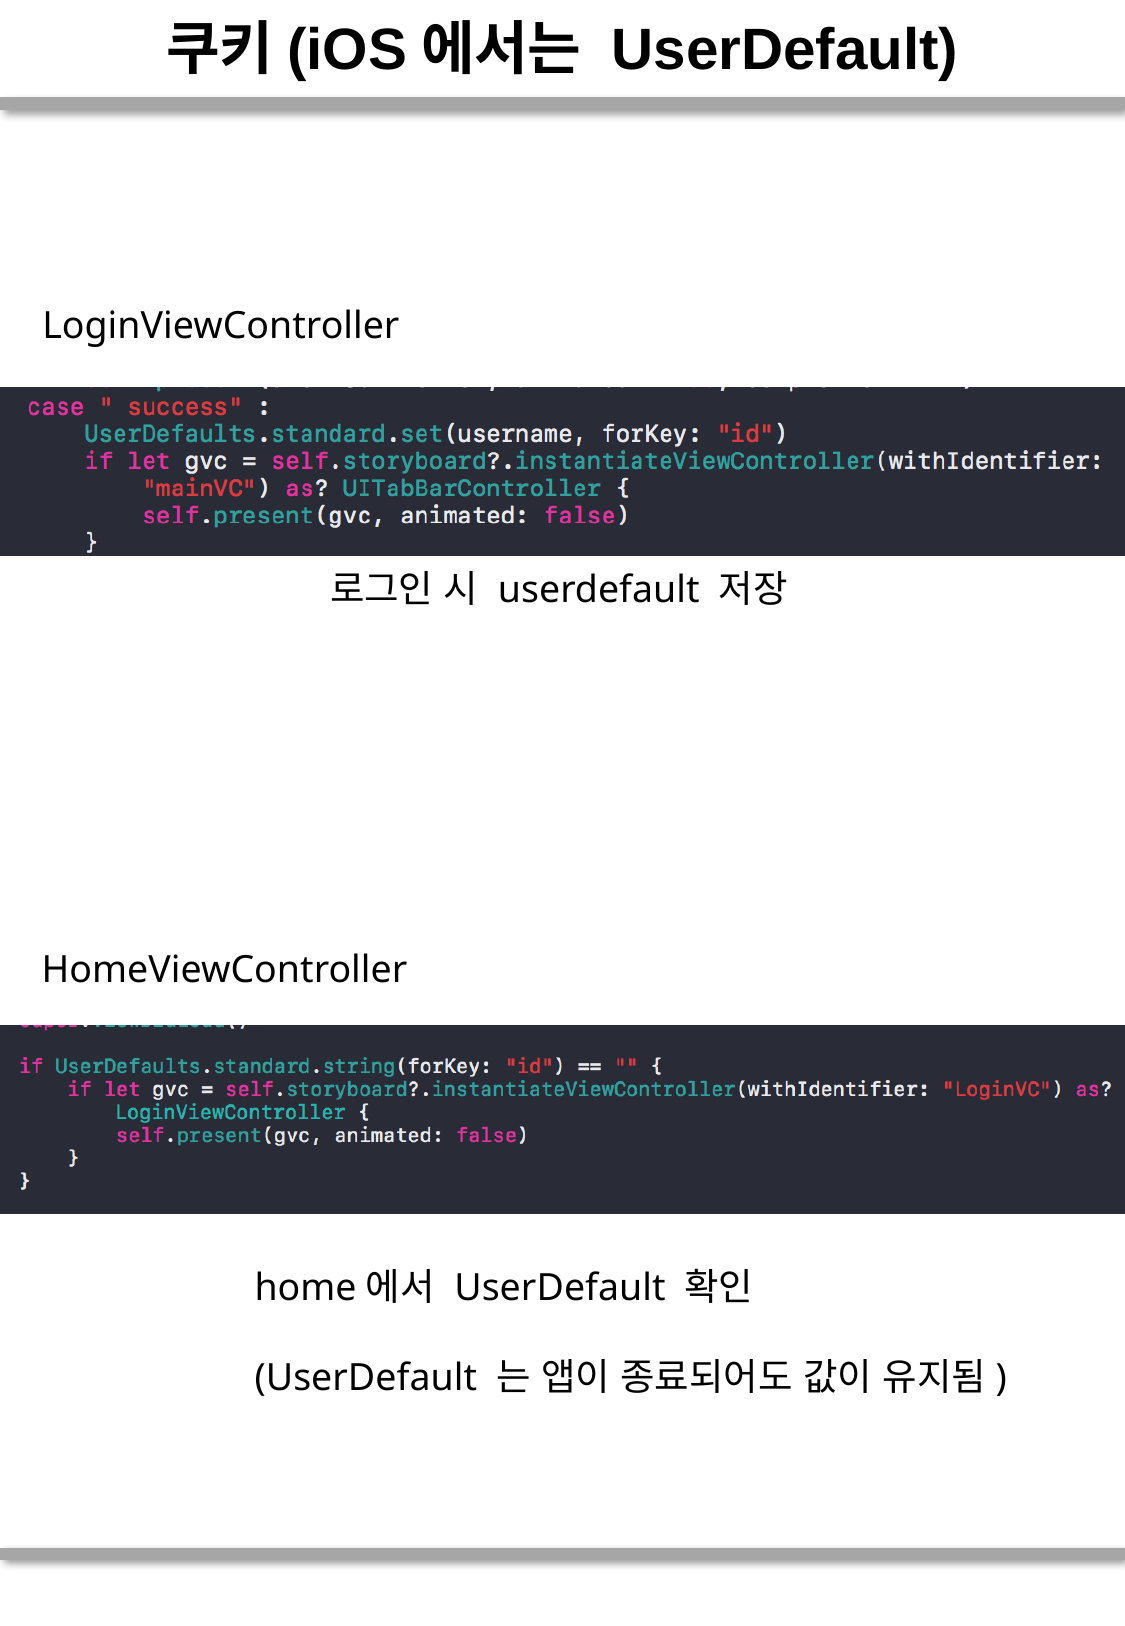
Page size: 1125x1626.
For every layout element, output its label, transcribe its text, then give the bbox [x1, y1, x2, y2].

text_box LoginViewController [27, 293, 415, 354]
text_box home에서 UserDefault 확인 (UserDefault 는 앱이 종료되어도 값이 유지됨) [239, 1255, 1032, 1406]
text_box 쿠키(iOS에서는 UserDefault) [0, 1, 1125, 92]
text_box 로그인 시 userdefault 저장 [315, 564, 803, 618]
text_box HomeViewController [26, 937, 423, 998]
picture [0, 387, 1125, 556]
picture [0, 1024, 1125, 1214]
